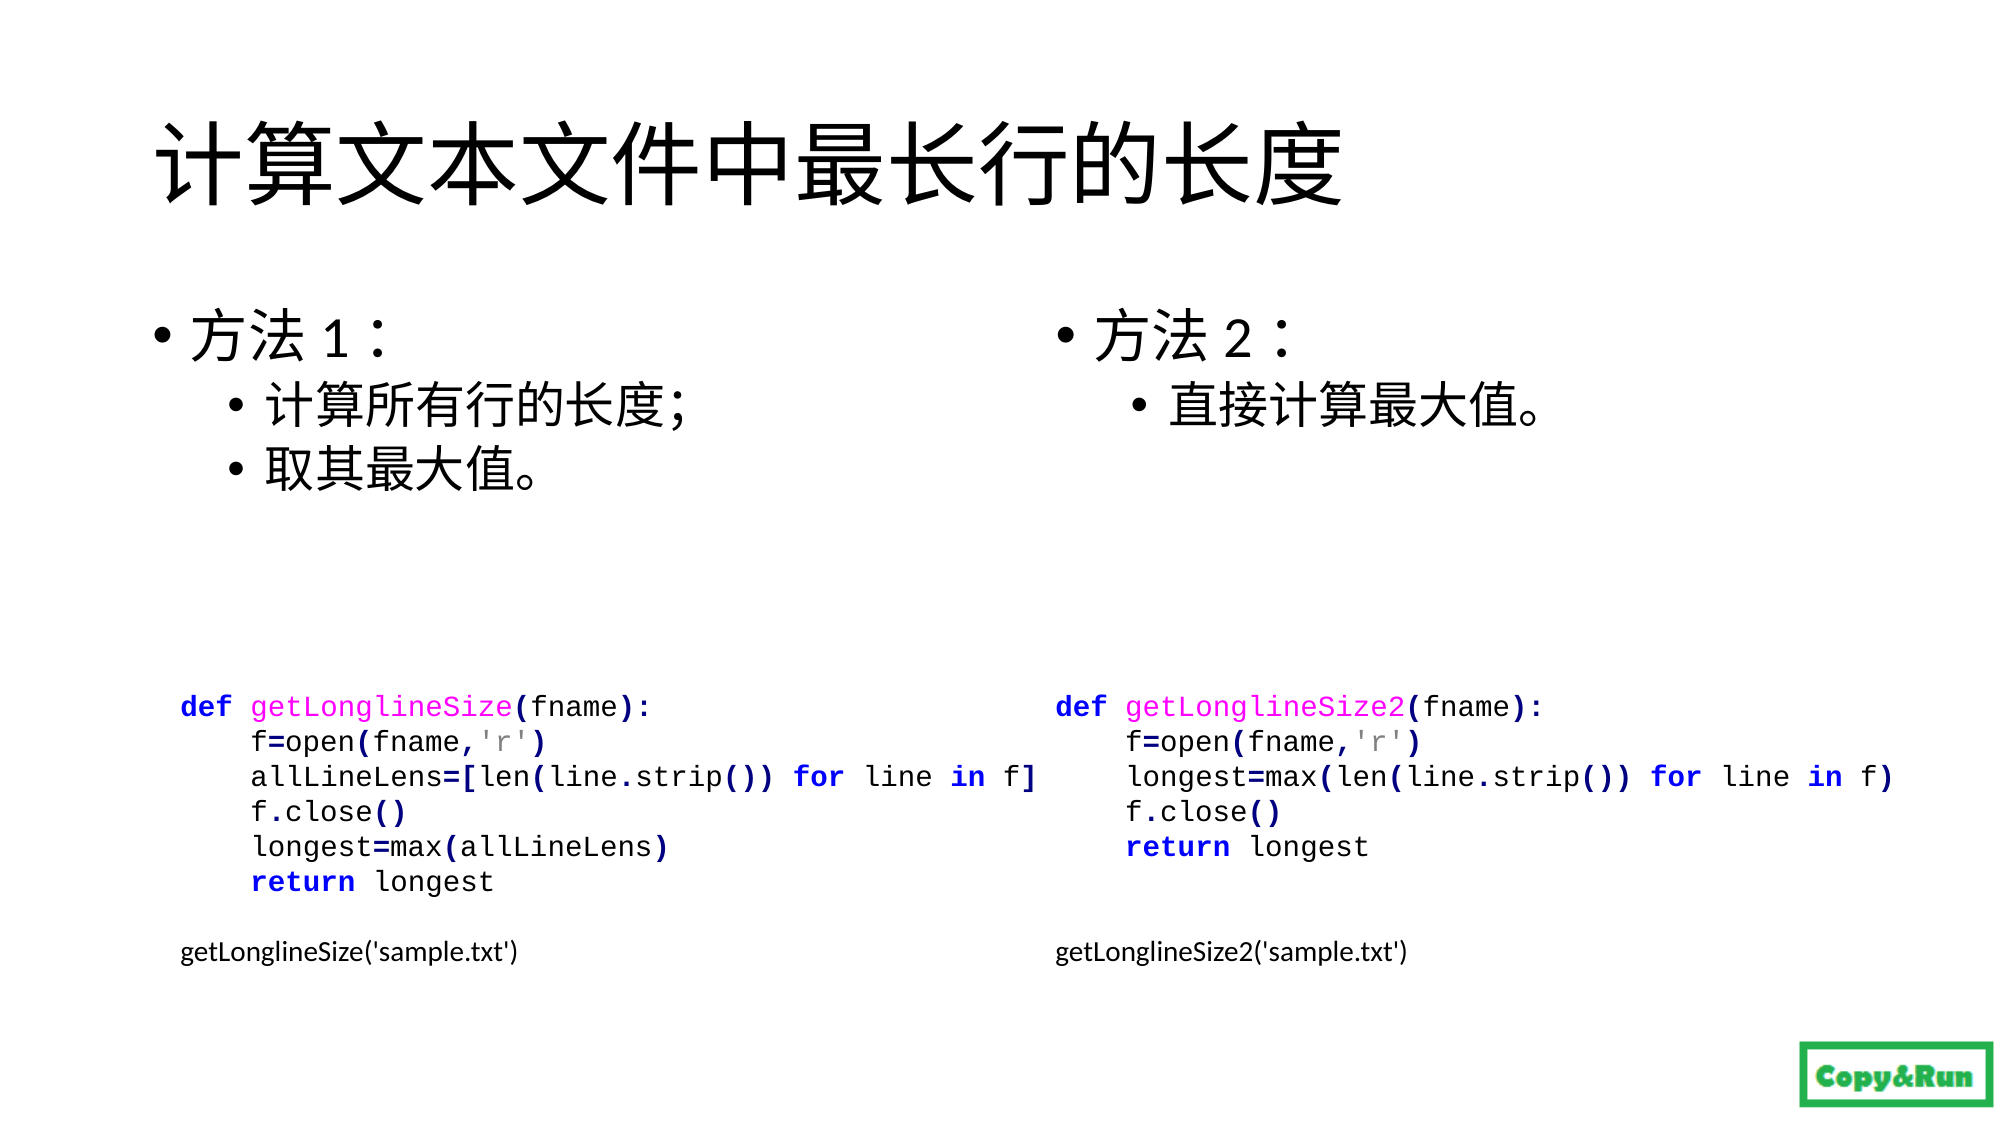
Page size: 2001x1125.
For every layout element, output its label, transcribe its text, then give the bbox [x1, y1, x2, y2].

text_box 方法2： 直接计算最大值。 [1040, 299, 1944, 550]
picture [1792, 1034, 2000, 1121]
title 计算文本文件中最长行的长度 [137, 59, 1863, 278]
text_box def getLonglineSize(fname): f=open(fname,'r') allLineLens=[len(line.strip()) for line in f] f.close() longest=max(allLineLens) return longest getLonglineSize('sample.txt') [165, 680, 1040, 975]
list 方法1： 计算所有行的长度； 取其最大值。 [137, 299, 963, 550]
text_box def getLonglineSize2(fname): f=open(fname,'r') longest=max(len(line.strip()) for line in f) f.close() return longest getLonglineSize2('sample.txt') [1040, 680, 1947, 975]
